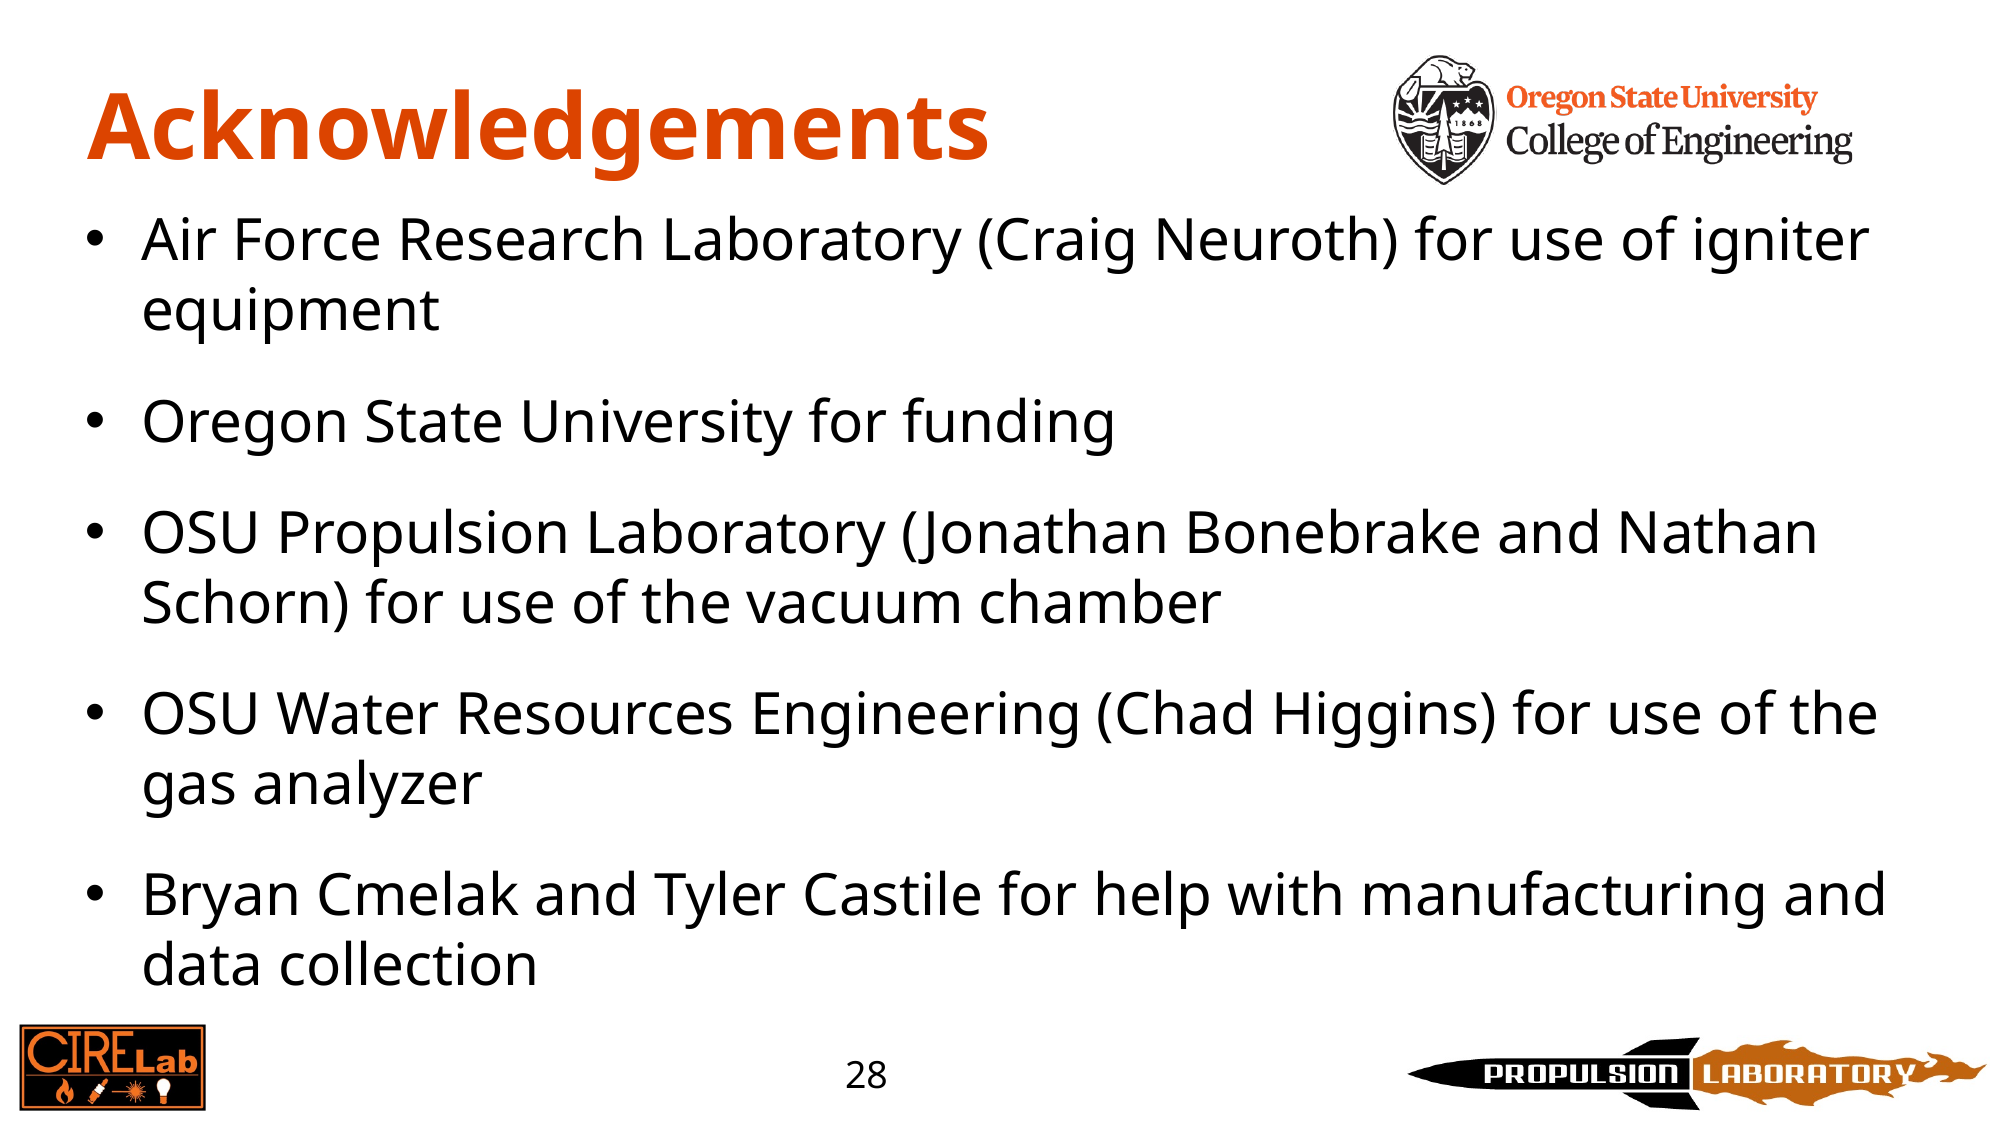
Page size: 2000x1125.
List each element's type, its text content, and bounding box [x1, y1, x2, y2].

picture [19, 1024, 206, 1111]
footer 28 [549, 1043, 1183, 1104]
picture [1401, 1034, 1990, 1112]
list Air Force Research Laboratory (Craig Neuroth) for use of igniter equipment Oregon State University for funding OSU Propulsion Laboratory (Jonathan Bonebrake and Nathan Schorn) for use of the vacuum chamber OSU Water Resources Engineering (Chad Higgins) for use of the gas analyzer Bryan Cmelak and Tyler Castile for help with manufacturing and data collection [70, 194, 1949, 1025]
title Acknowledgements [72, 60, 1379, 194]
